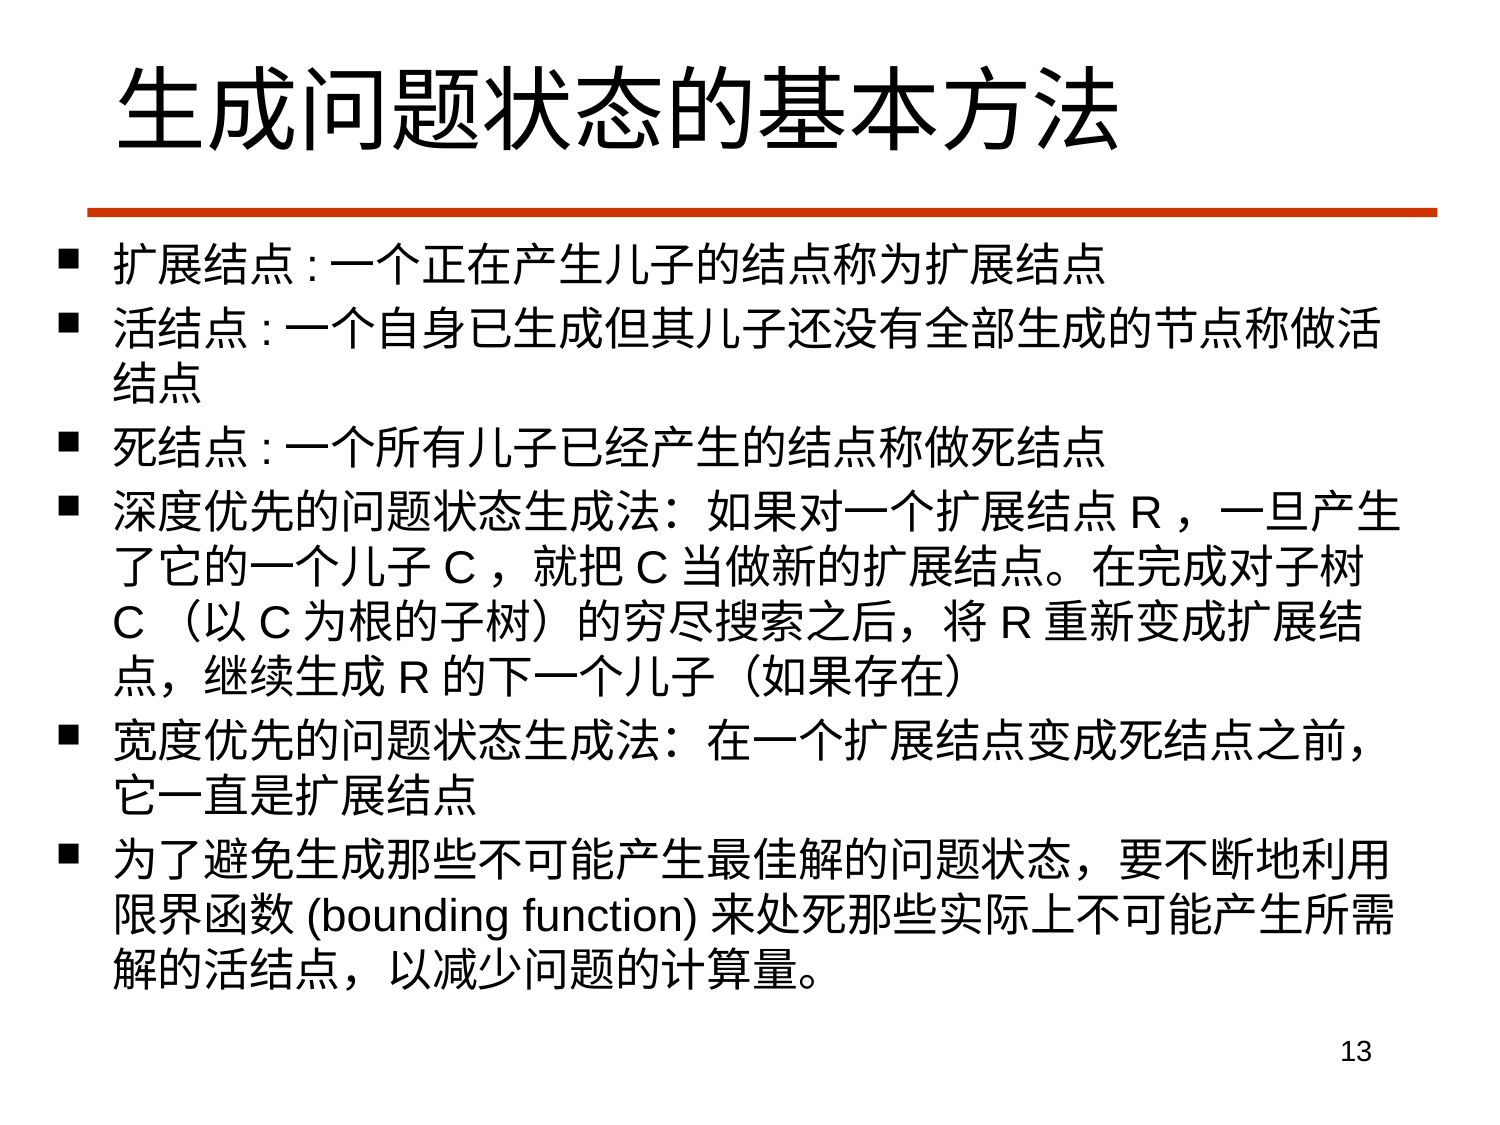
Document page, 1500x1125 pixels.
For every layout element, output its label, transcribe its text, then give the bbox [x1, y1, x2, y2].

slide_number 13 [1074, 1024, 1388, 1101]
text_box 生成问题状态的基本方法 [100, 40, 1376, 173]
text_box 扩展结点:一个正在产生儿子的结点称为扩展结点 活结点:一个自身已生成但其儿子还没有全部生成的节点称做活结点 死结点:一个所有儿子已经产生的结点称做死结点 深度优先的问题状态生成法：如果对一个扩展结点R，一旦产生了它的一个儿子C，就把C当做新的扩展结点。在完成对子树C（以C为根的子树）的穷尽搜索之后，将R重新变成扩展结点，继续生成R的下一个儿子（如果存在） 宽度优先的问题状态生成法：在一个扩展结点变成死结点之前，它一直是扩展结点 为了避免生成那些不可能产生最佳解的问题状态，要不断地利用限界函数(bounding function)来处死那些实际上不可能产生所需解的活结点，以减少问题的计算量。 [41, 228, 1424, 961]
